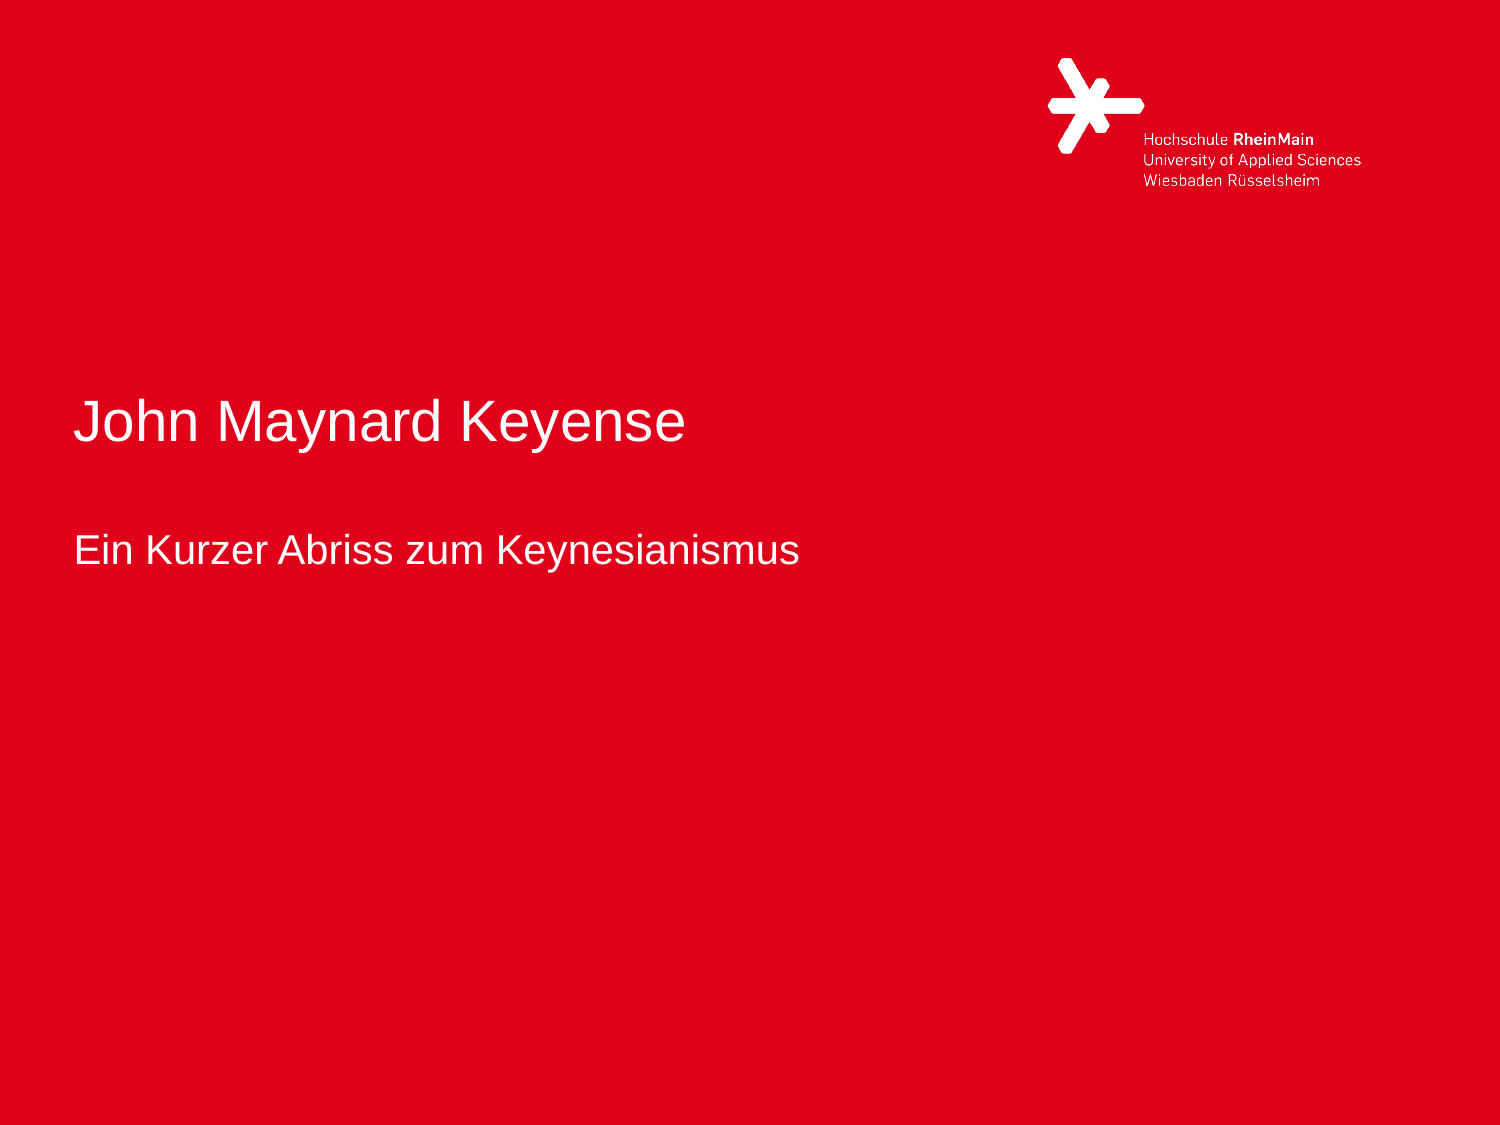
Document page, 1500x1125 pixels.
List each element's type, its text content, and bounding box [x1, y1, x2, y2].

title John Maynard Keyense Ein Kurzer Abriss zum Keynesianismus [73, 312, 1008, 913]
picture [1025, 37, 1383, 207]
